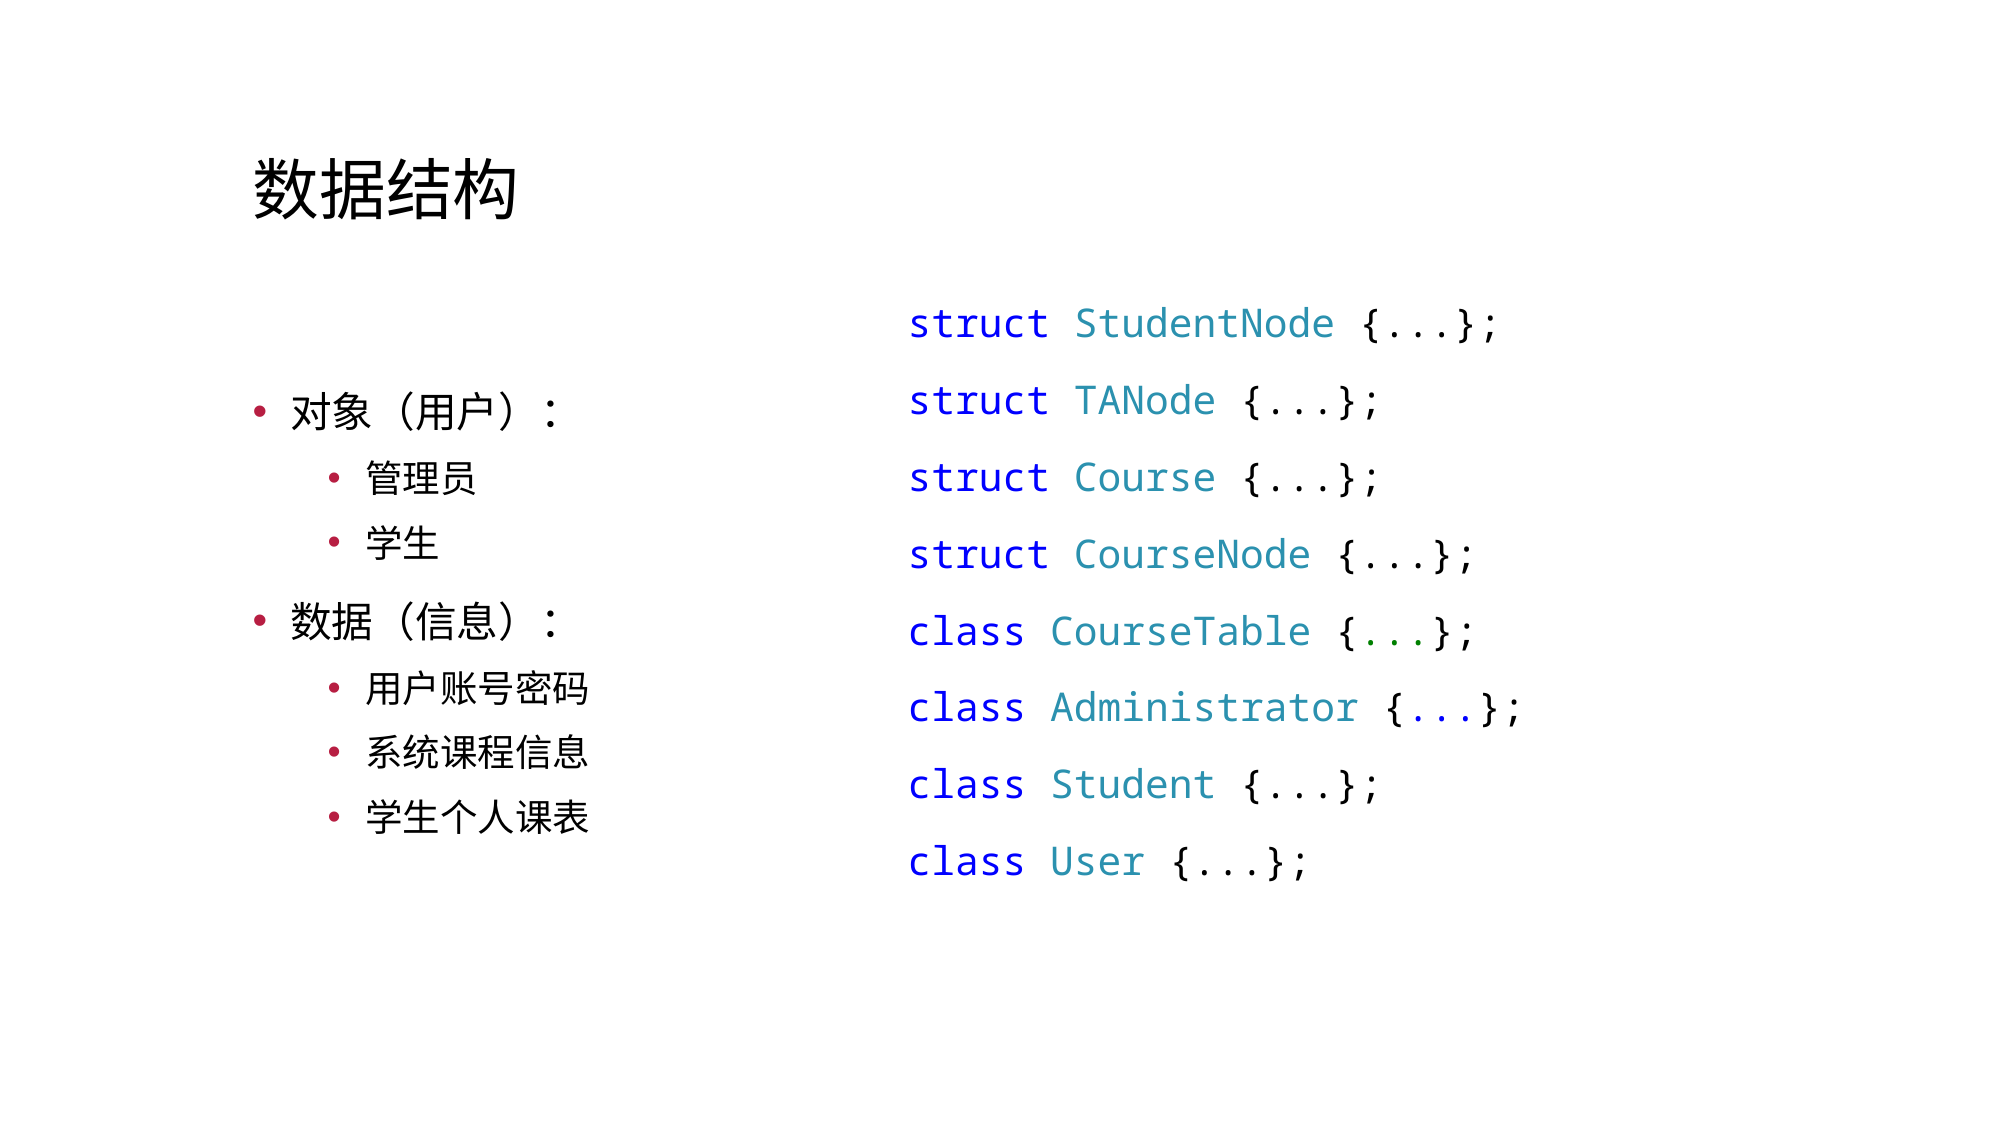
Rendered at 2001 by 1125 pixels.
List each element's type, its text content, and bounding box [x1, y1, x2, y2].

list struct StudentNode {...}; struct TANode {...}; struct Course {...}; struct CourseNode {...}; class CourseTable {...}; class Administrator {...}; class Student {...}; class User {...}; [892, 281, 1815, 896]
list 对象（用户）： 管理员 学生 数据（信息）： 用户账号密码 系统课程信息 学生个人课表 [237, 368, 892, 896]
title 数据结构 [237, 149, 1814, 282]
